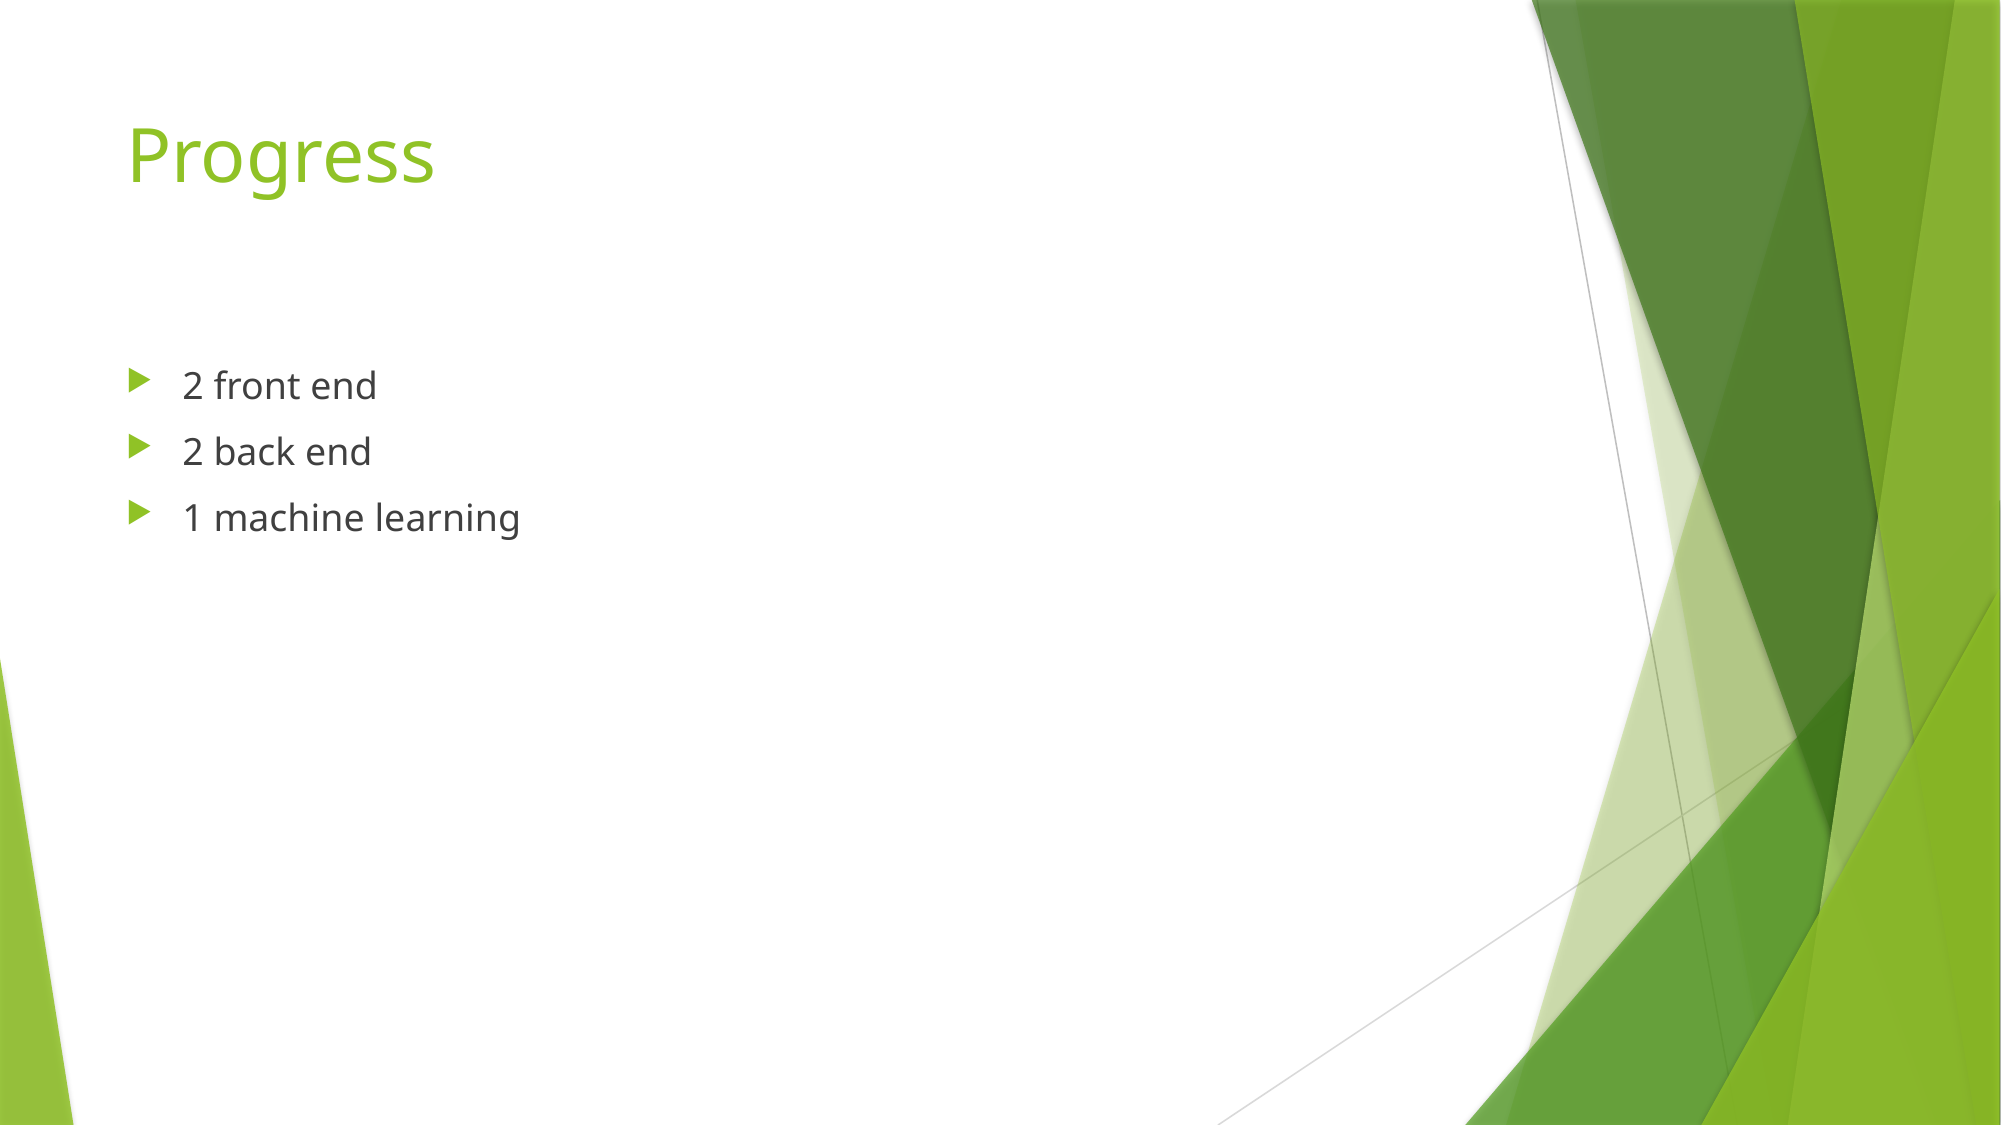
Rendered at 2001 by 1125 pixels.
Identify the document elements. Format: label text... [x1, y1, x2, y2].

title Progress [111, 99, 1522, 317]
list 2 front end 2 back end 1 machine learning [111, 354, 1522, 992]
